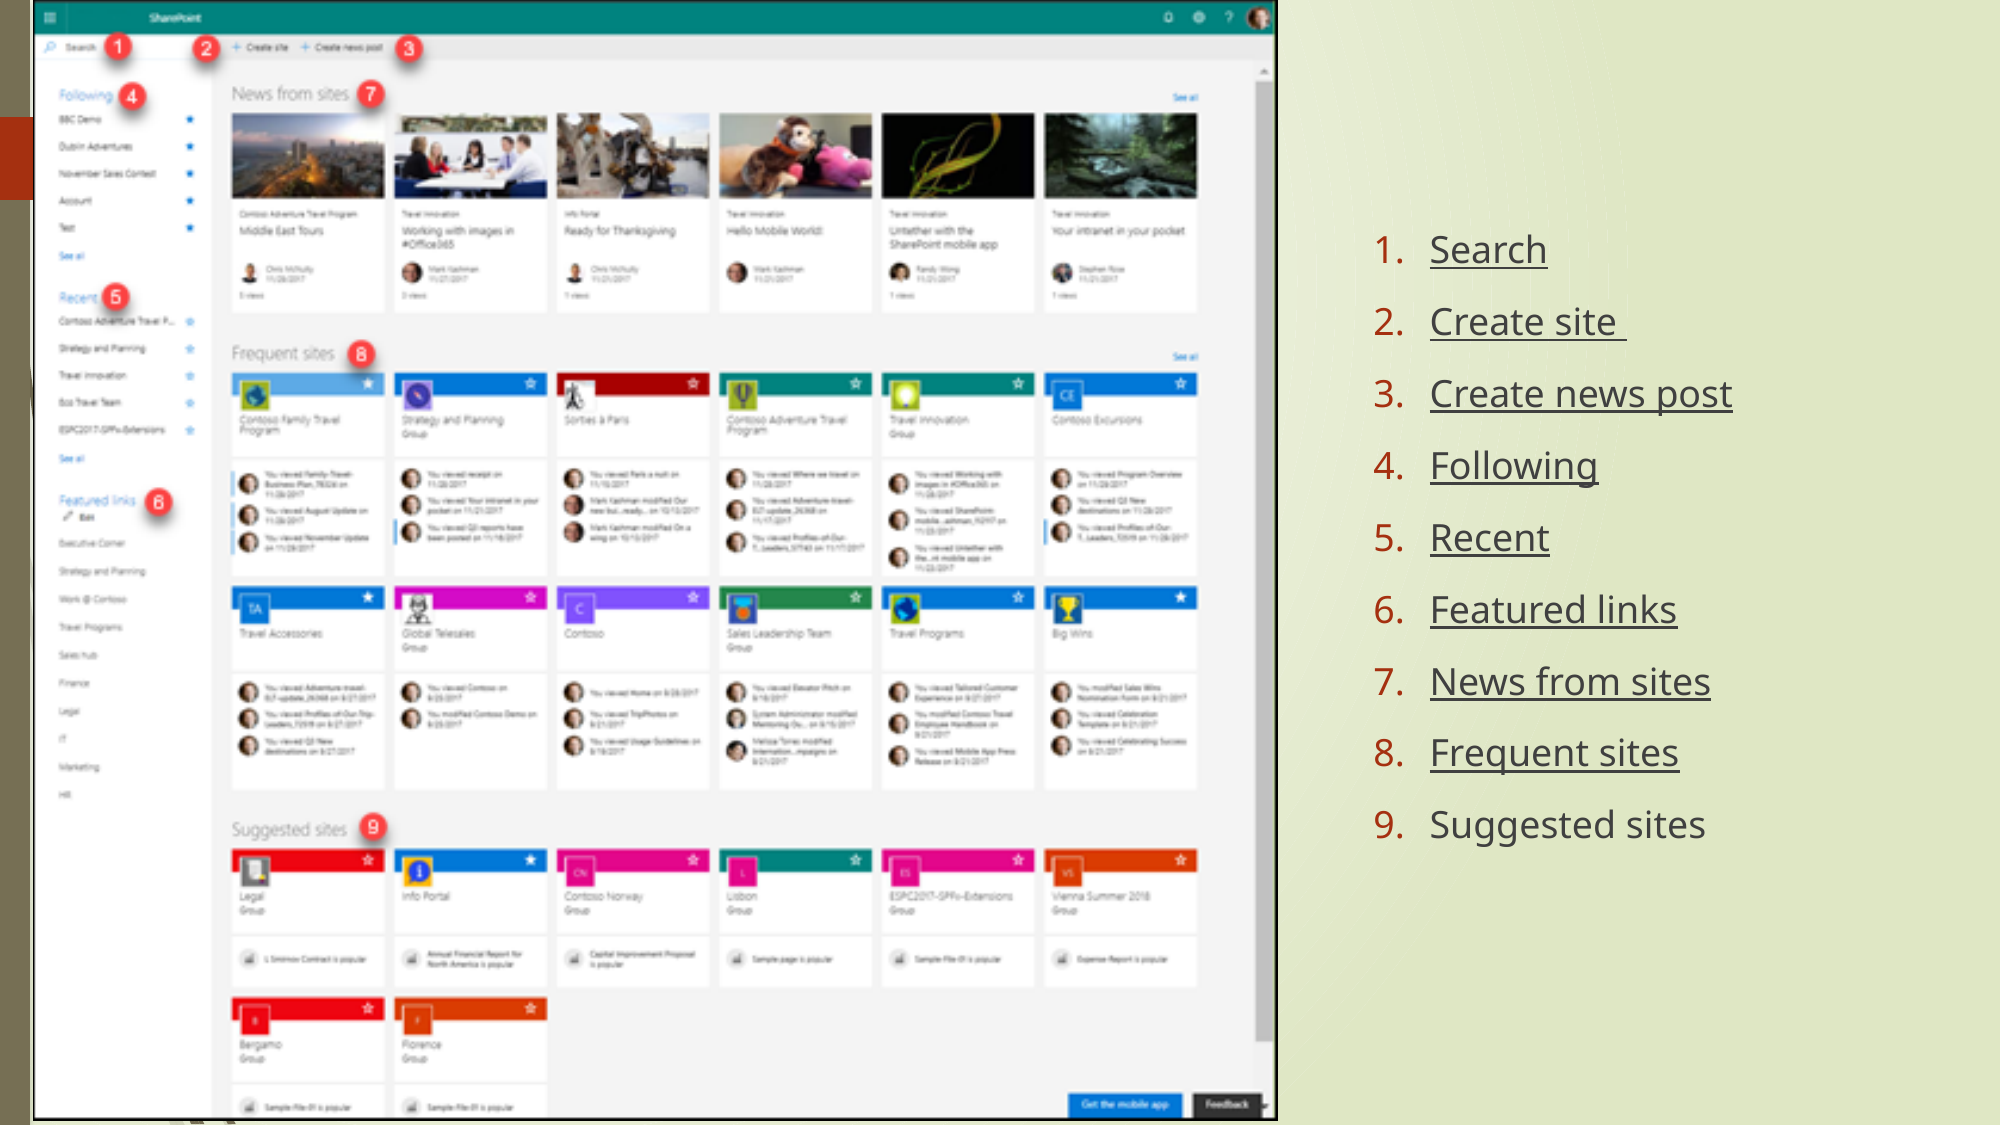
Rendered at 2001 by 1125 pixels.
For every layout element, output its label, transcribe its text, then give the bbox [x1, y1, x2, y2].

picture [32, 0, 1278, 1121]
list Search Create site Create news post Following Recent Featured links News from sites Frequent sites Suggested sites [1358, 218, 1944, 933]
